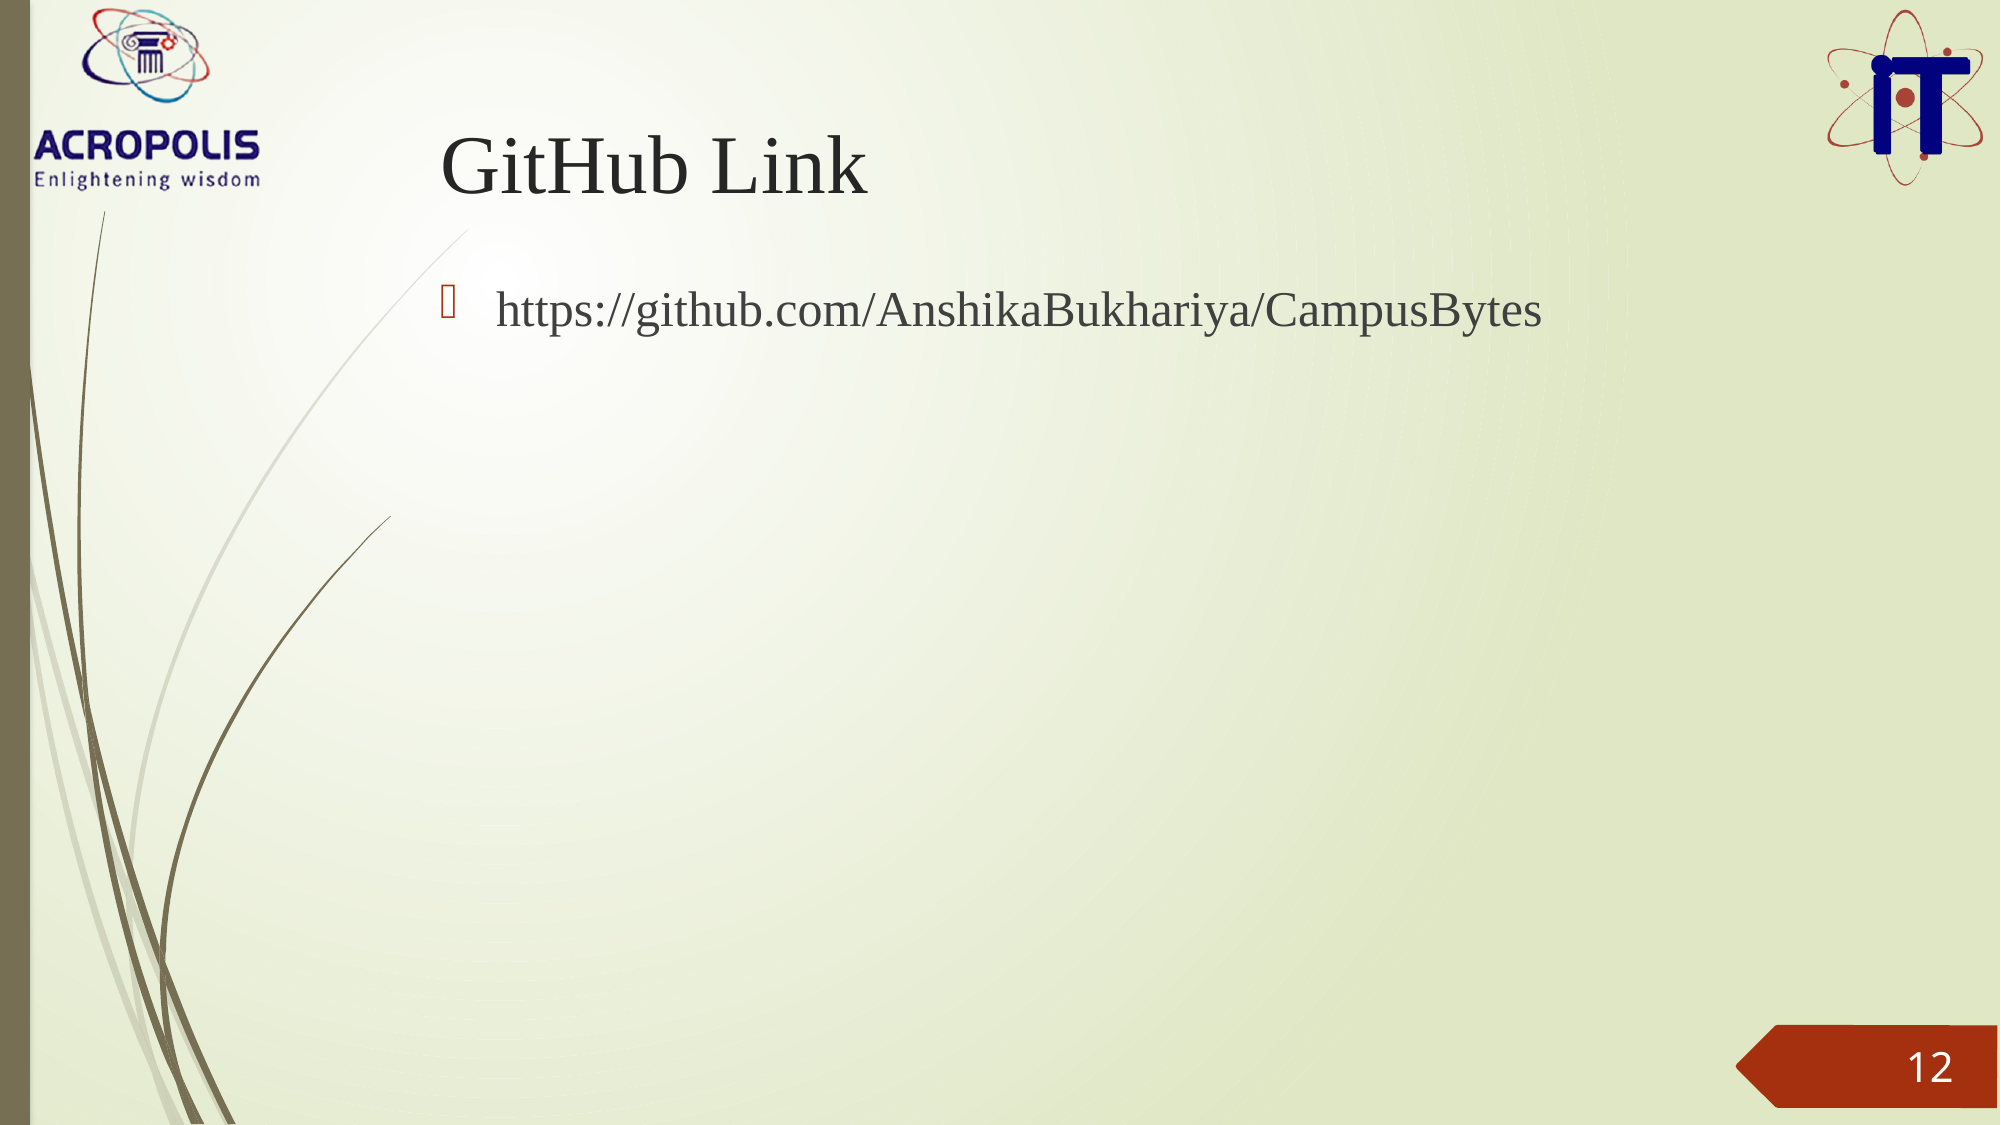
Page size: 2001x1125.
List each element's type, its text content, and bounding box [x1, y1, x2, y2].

picture [1821, 0, 1989, 232]
list https://github.com/AnshikaBukhariya/CampusBytes [424, 268, 1888, 985]
picture [25, 0, 265, 204]
title GitHub Link [425, 102, 1888, 268]
slide_number 12 [1840, 1039, 1969, 1100]
